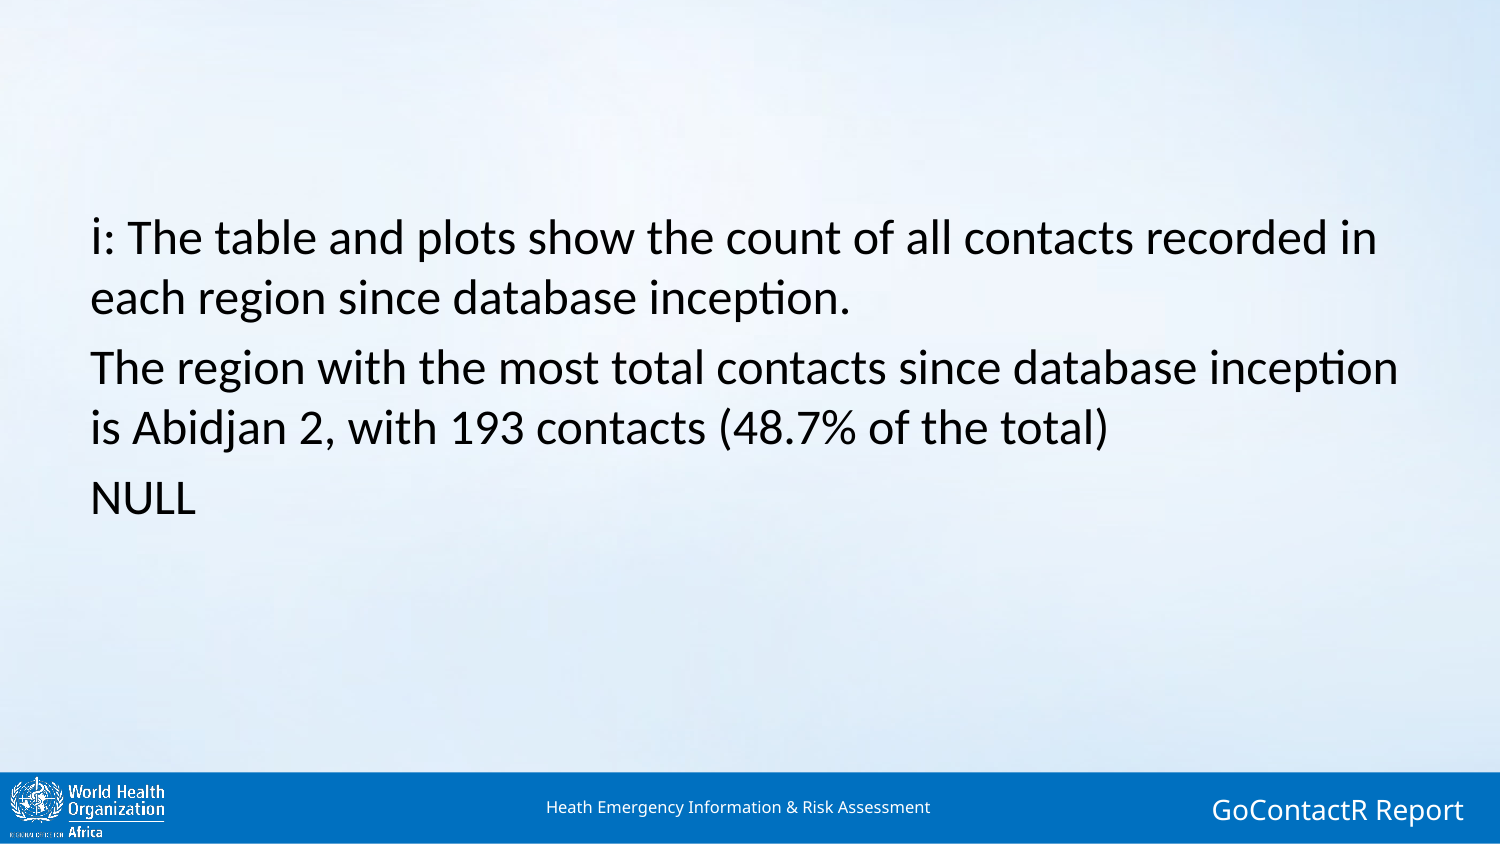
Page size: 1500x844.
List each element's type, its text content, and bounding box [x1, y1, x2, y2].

picture [0, 0, 1500, 772]
list ℹ: The table and plots show the count of all contacts recorded in each region since database inception. The region with the most total contacts since database inception is Abidjan 2, with 193 contacts (48.7% of the total) NULL [75, 196, 1425, 754]
picture [7, 775, 166, 839]
